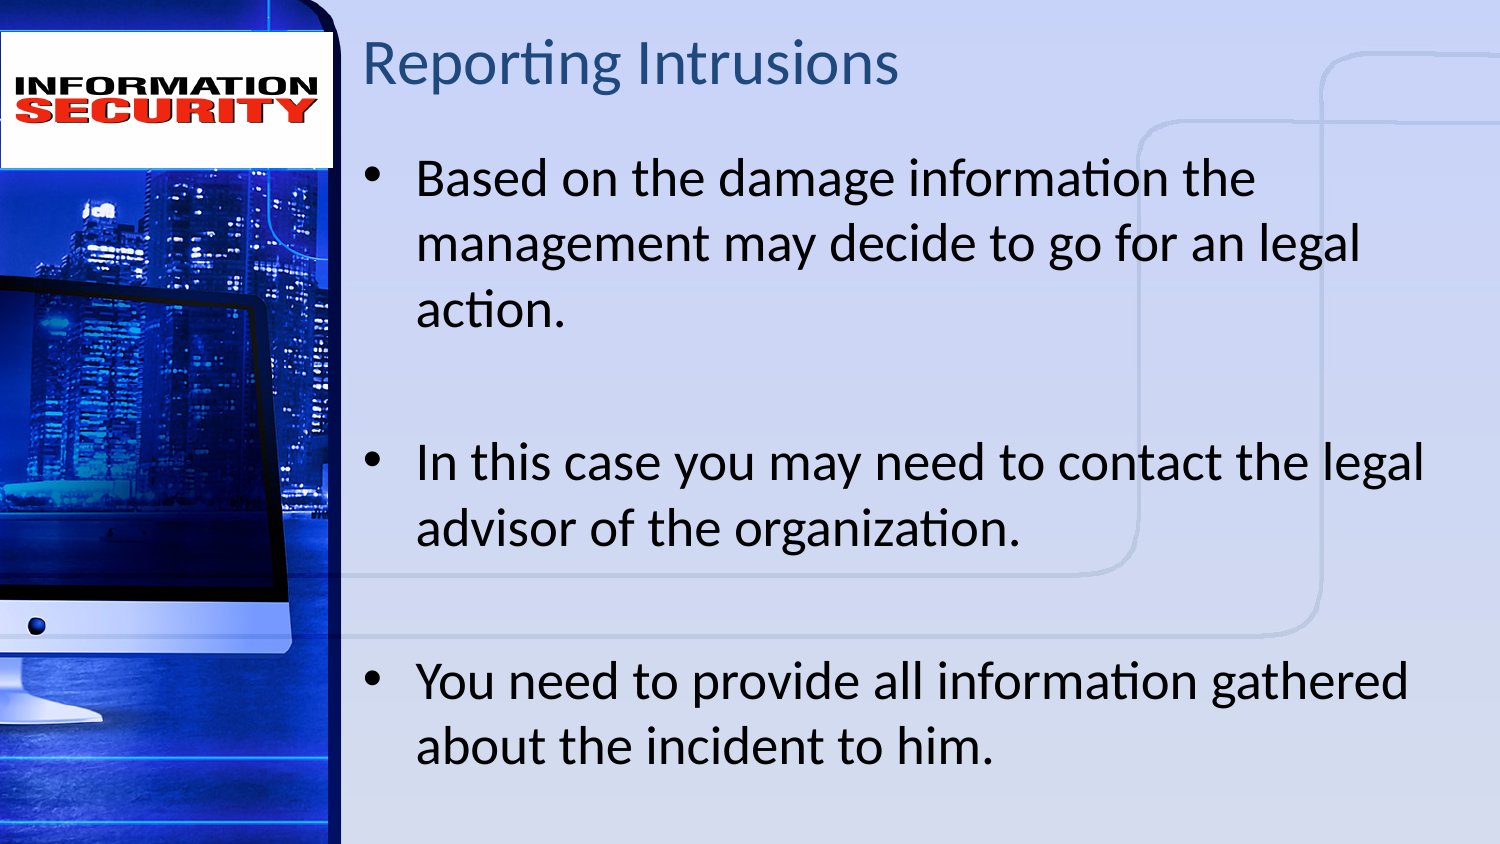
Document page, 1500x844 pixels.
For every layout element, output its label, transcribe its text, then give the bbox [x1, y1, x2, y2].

title Reporting Intrusions [347, 11, 1427, 106]
picture [0, 0, 1500, 844]
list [0, 32, 333, 168]
text_box Based on the damage information the management may decide to go for an legal action. In this case you may need to contact the legal advisor of the organization. You need to provide all information gathered about the incident to him. [347, 133, 1442, 785]
